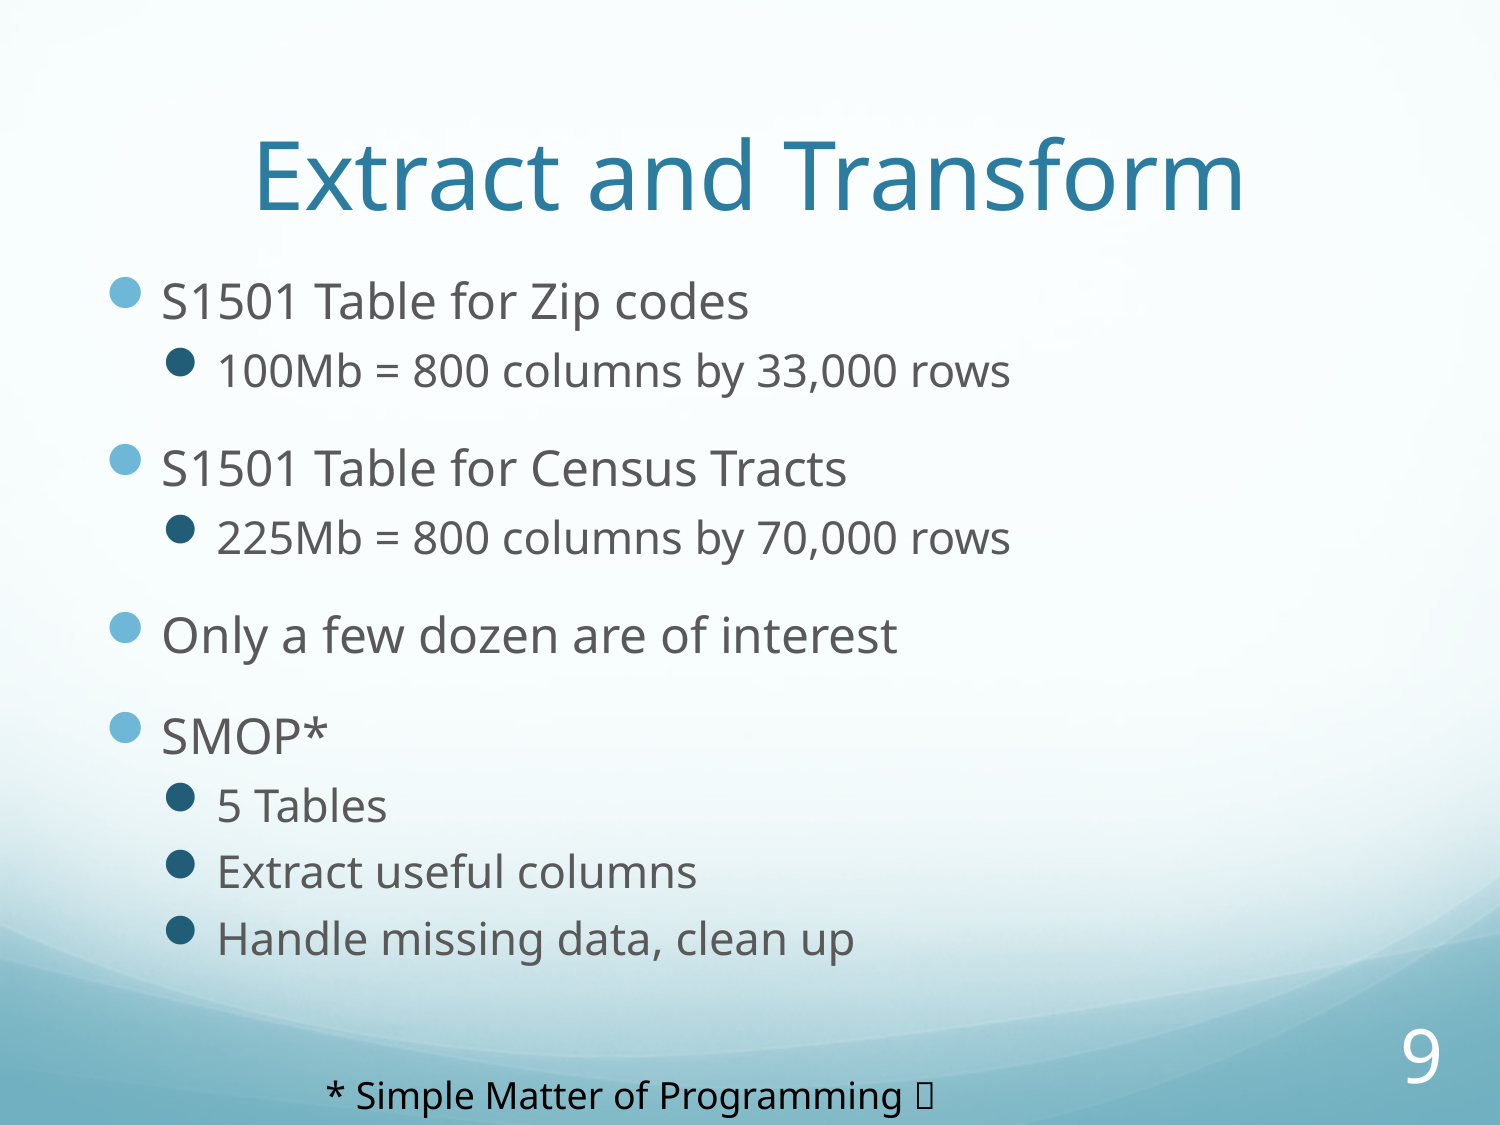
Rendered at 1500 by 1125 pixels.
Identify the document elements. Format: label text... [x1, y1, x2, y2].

slide_number 9 [1295, 1029, 1459, 1090]
text_box * Simple Matter of Programming  [310, 1064, 1187, 1125]
list S1501 Table for Zip codes 100Mb = 800 columns by 33,000 rows S1501 Table for Census Tracts 225Mb = 800 columns by 70,000 rows Only a few dozen are of interest SMOP* 5 Tables Extract useful columns Handle missing data, clean up [90, 262, 1410, 975]
title Extract and Transform [90, 17, 1410, 237]
